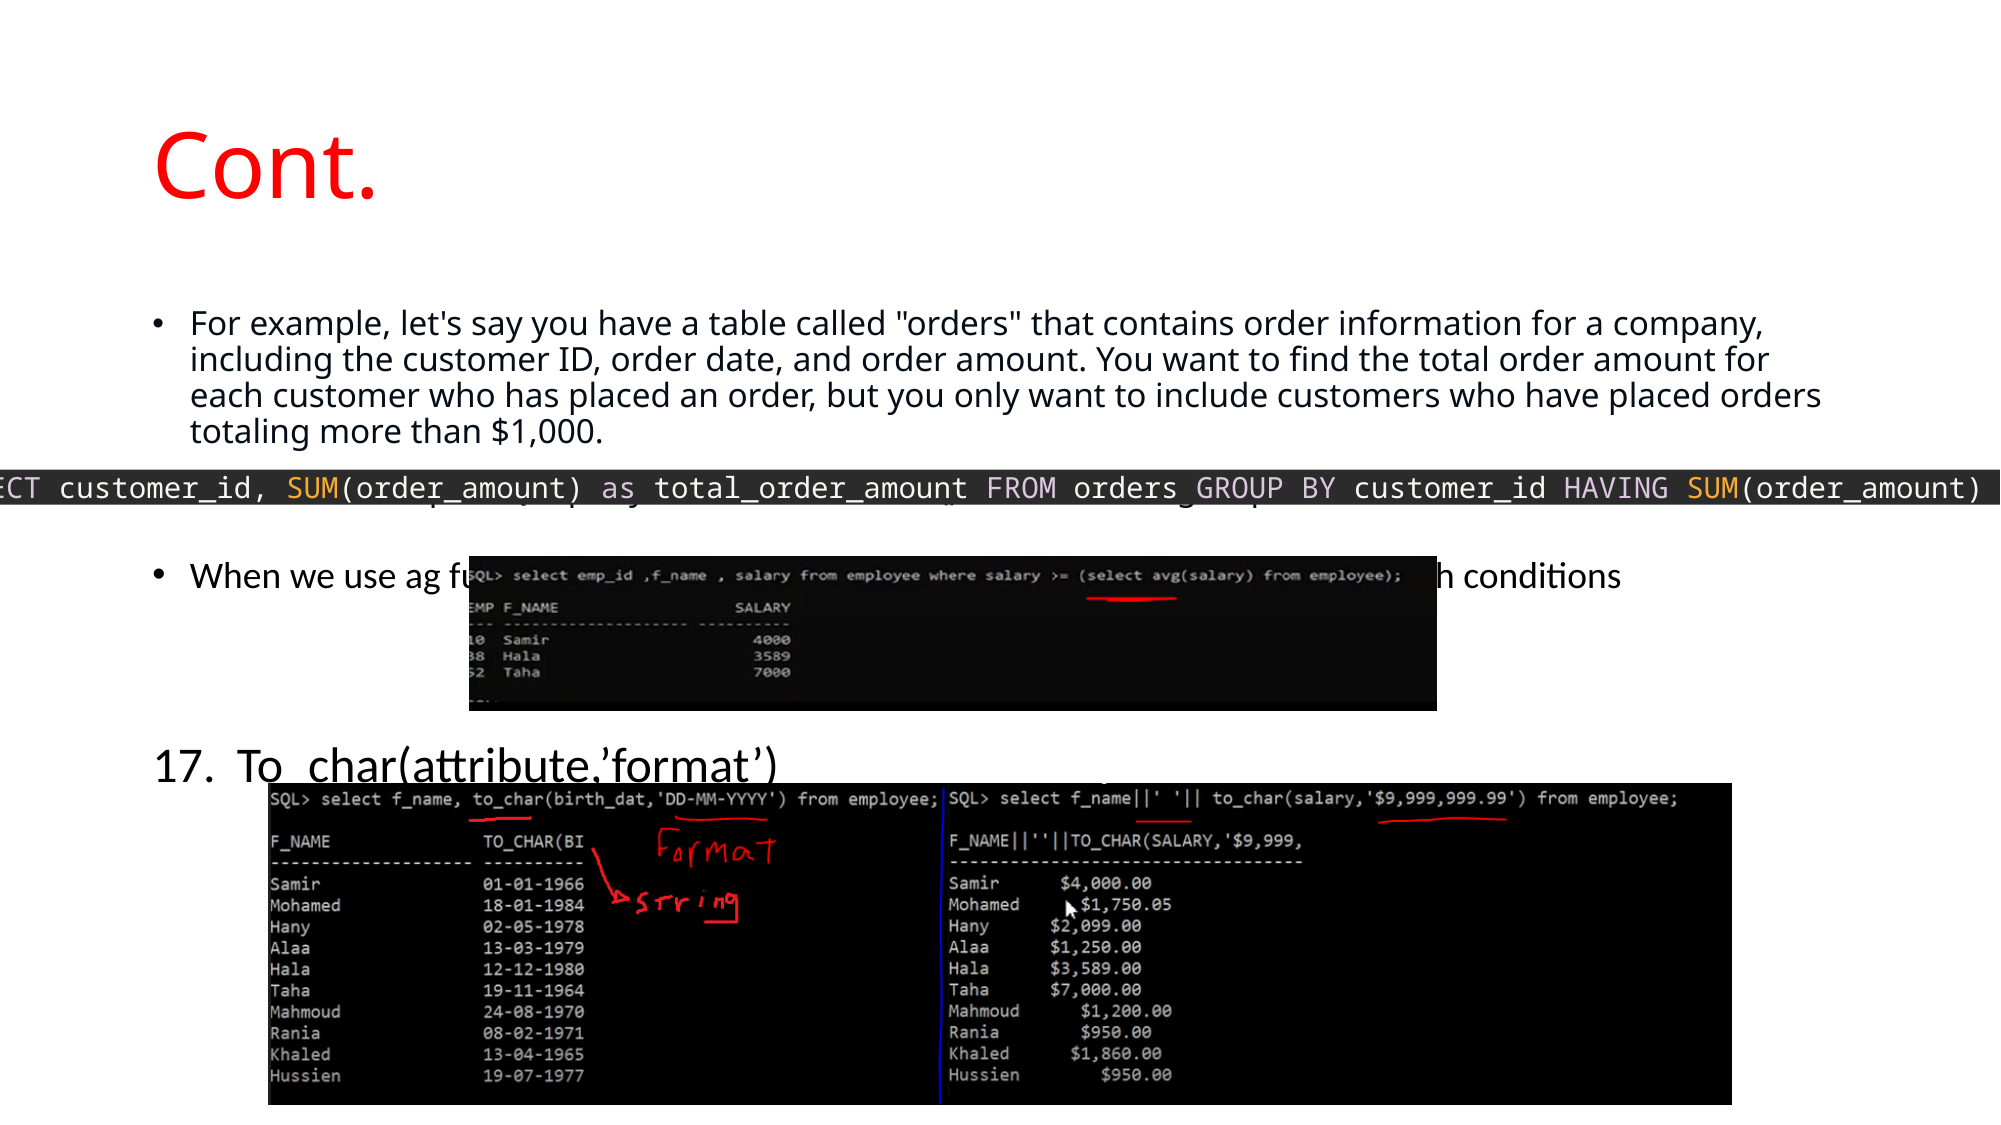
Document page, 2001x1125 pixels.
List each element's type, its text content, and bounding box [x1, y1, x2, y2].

picture [268, 783, 1732, 1105]
title Cont. [137, 59, 1863, 278]
text_box SELECT customer_id, SUM(order_amount) as total_order_amount FROM orders GROUP BY customer_id HAVING SUM(order_amount) > 1000; [0, 469, 2000, 505]
picture [468, 556, 1437, 711]
list For example, let's say you have a table called "orders" that contains order information for a company, including the customer ID, order date, and order amount. You want to find the total order amount for each customer who has placed an order, but you only want to include customers who have placed orders totaling more than $1,000. Here's an example SQL query that uses the SUM() function as a group with a HAVING condition: When we use ag functions use it with select to get the value that we can use it with conditions To_char(attribute,’format’) [137, 505, 1863, 1014]
list For example, let's say you have a table called "orders" that contains order information for a company, including the customer ID, order date, and order amount. You want to find the total order amount for each customer who has placed an order, but you only want to include customers who have placed orders totaling more than $1,000. Here's an example SQL query that uses the SUM() function as a group with a HAVING condition: When we use ag functions use it with select to get the value that we can use it with conditions To_char(attribute,’format’) [137, 299, 1863, 469]
